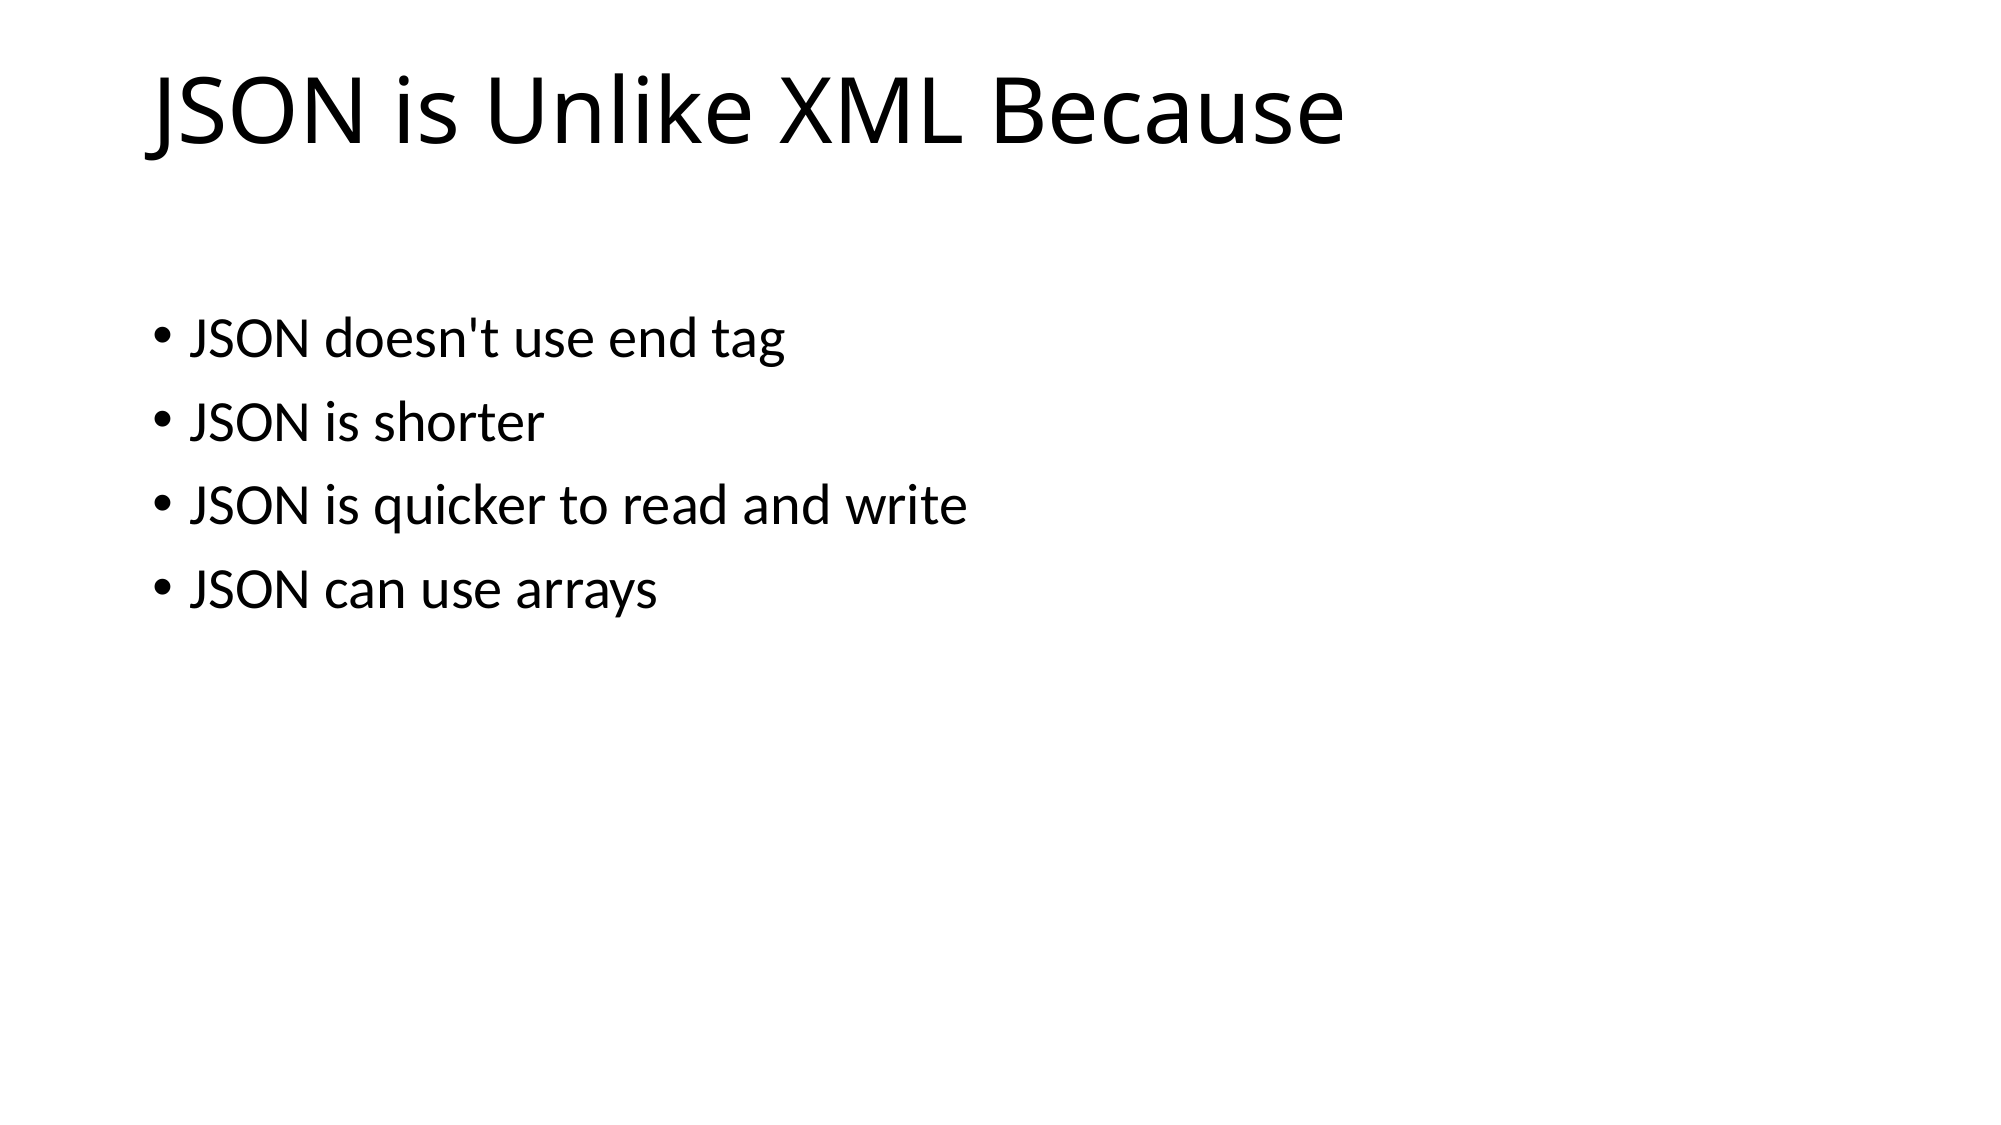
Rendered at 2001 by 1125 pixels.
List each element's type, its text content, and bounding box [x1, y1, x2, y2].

list JSON doesn't use end tag JSON is shorter JSON is quicker to read and write JSON can use arrays [137, 299, 1863, 1014]
title JSON is Unlike XML Because [137, 59, 1863, 278]
